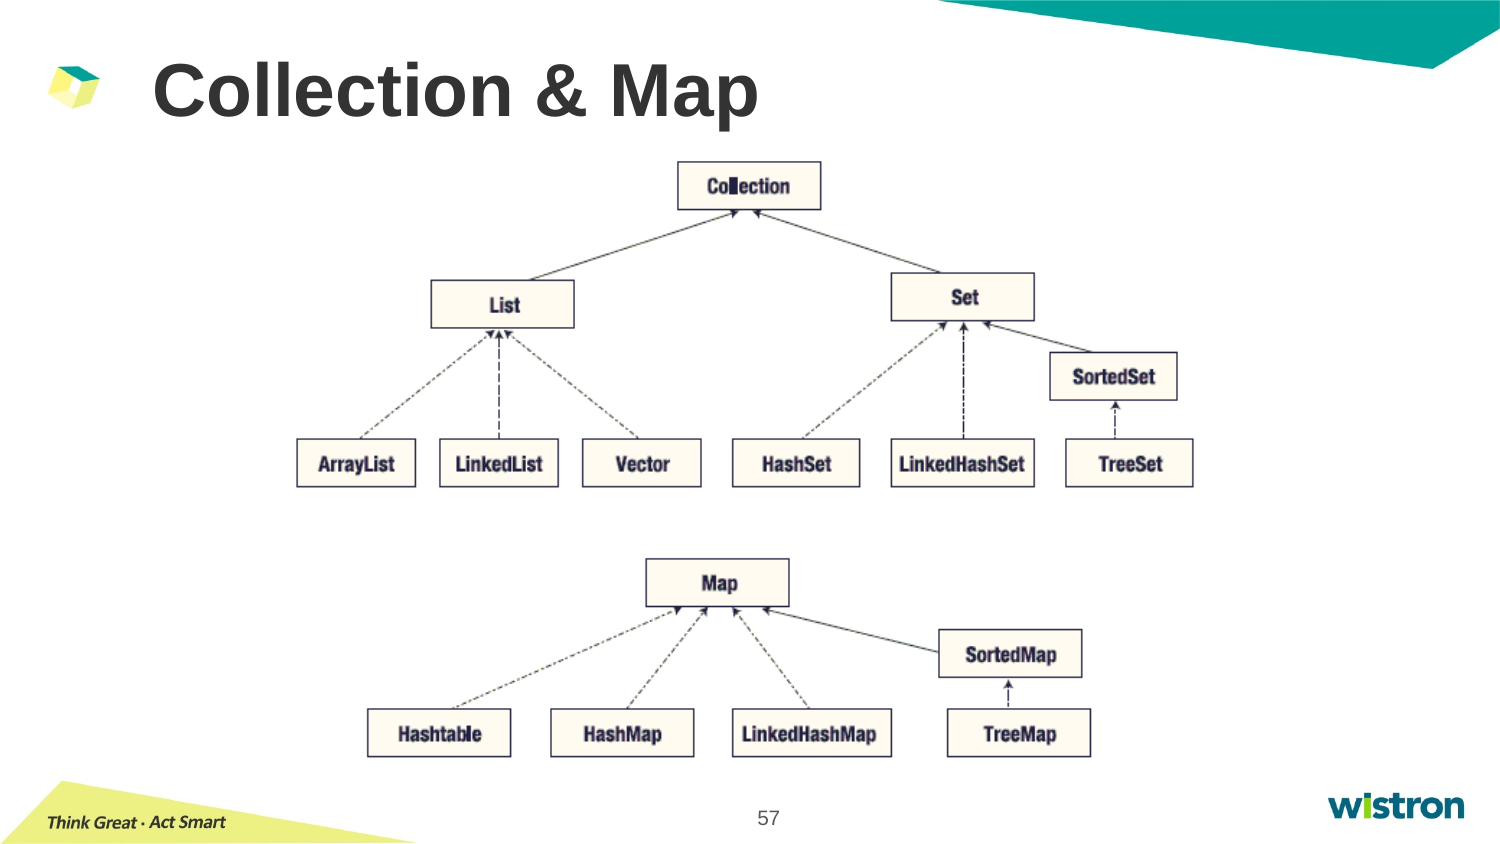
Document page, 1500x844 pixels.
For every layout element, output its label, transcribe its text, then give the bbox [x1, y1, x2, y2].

picture [0, 0, 1500, 844]
slide_number 57 [724, 796, 813, 844]
title Collection & Map [137, 34, 1438, 141]
